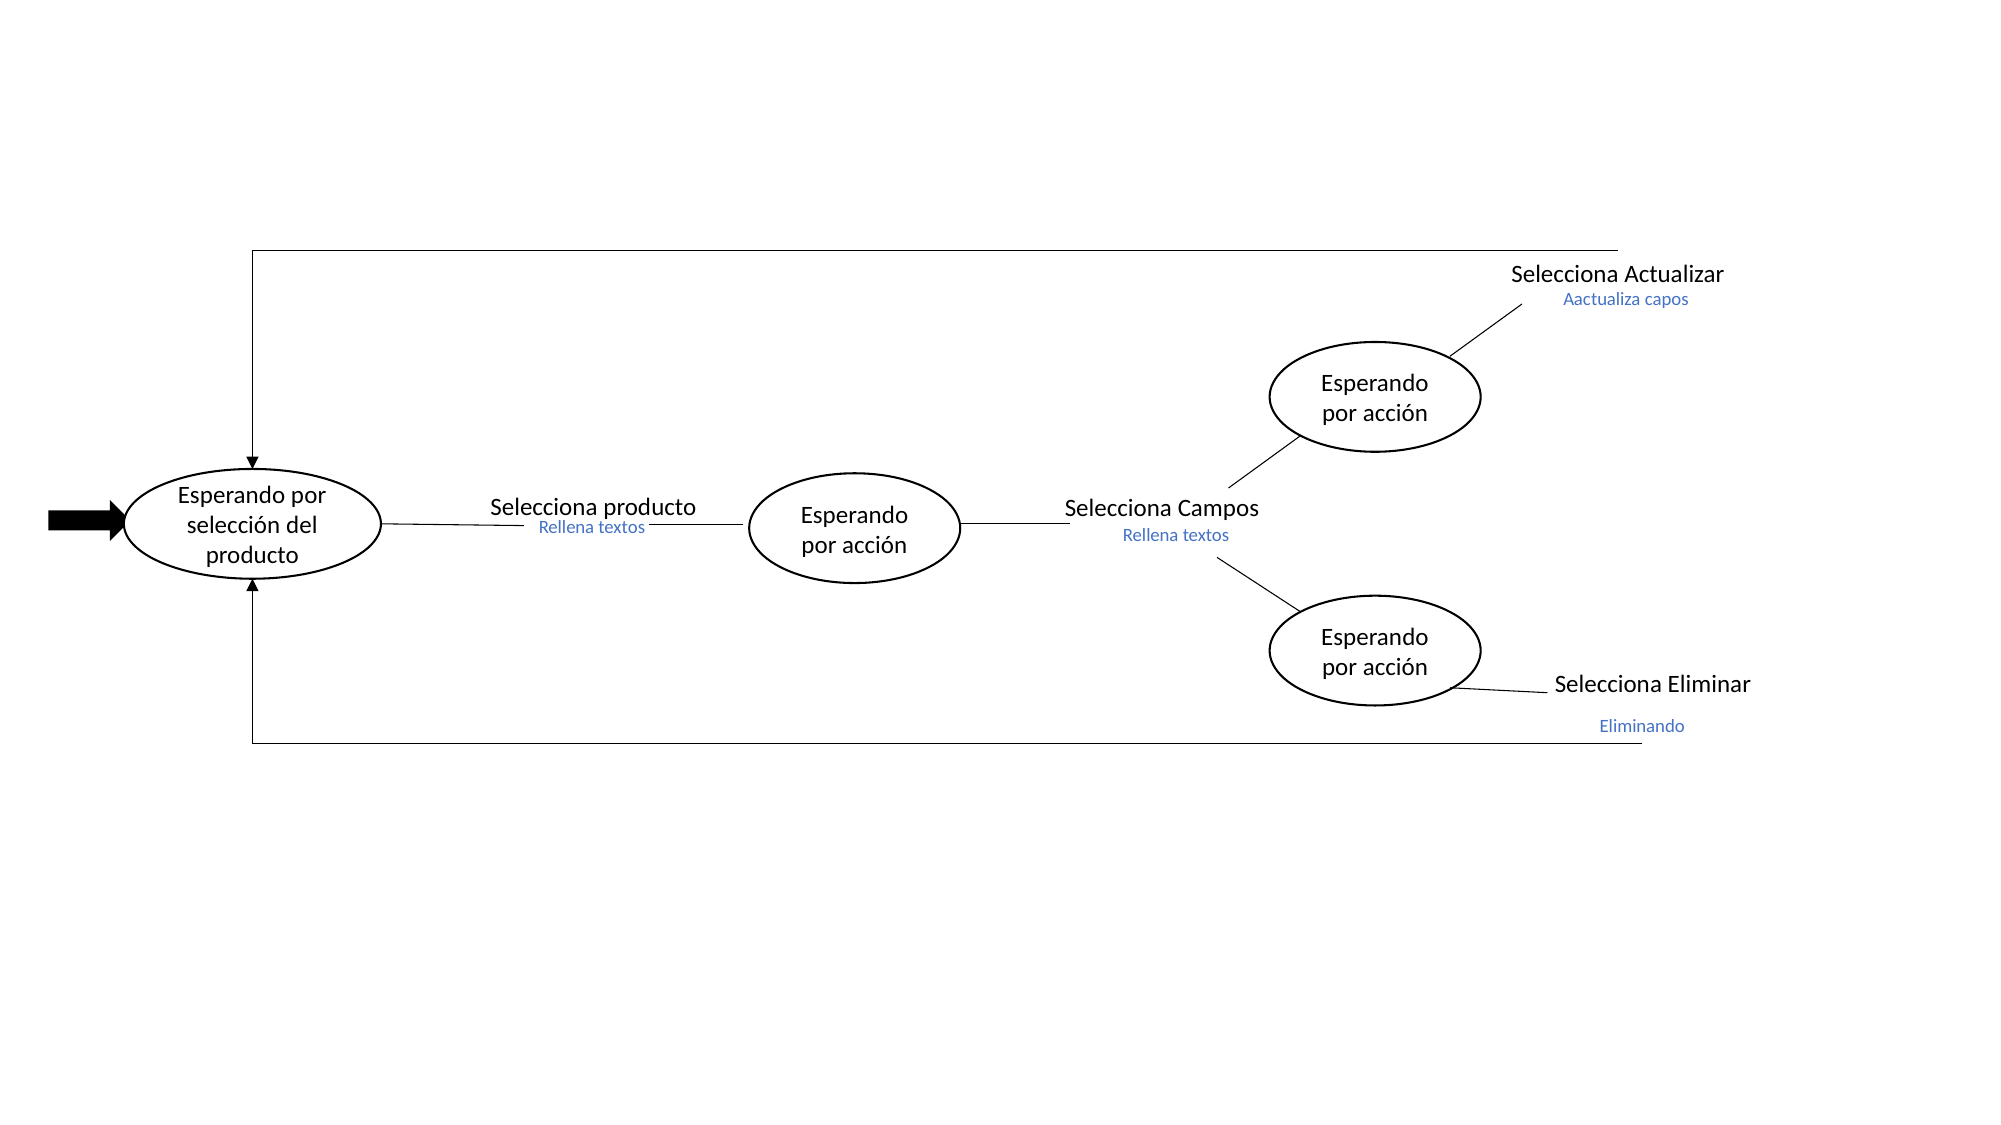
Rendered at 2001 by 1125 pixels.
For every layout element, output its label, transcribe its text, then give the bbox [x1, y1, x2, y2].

text_box Esperando por acción [748, 474, 826, 583]
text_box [1449, 303, 1523, 357]
text_box Esperando por acción [1268, 594, 1482, 707]
text_box Eliminando [1584, 706, 1700, 744]
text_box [1228, 435, 1301, 488]
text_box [1217, 557, 1301, 612]
text_box Selecciona Eliminar [1480, 660, 1826, 706]
text_box Esperando por selección del producto [122, 467, 382, 580]
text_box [1449, 687, 1548, 693]
text_box Rellena textos [1108, 515, 1245, 553]
text_box Selecciona Actualizar [1445, 250, 1791, 296]
text_box Esperando por acción [1268, 340, 1482, 453]
text_box Selecciona Campos [1045, 483, 1335, 529]
text_box Selecciona producto [421, 482, 767, 528]
text_box Aactualiza capos [1548, 296, 1704, 317]
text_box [864, 0, 1031, 1125]
text_box [48, 499, 124, 541]
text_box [826, 0, 864, 1043]
text_box Rellena textos [523, 528, 660, 545]
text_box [1031, 0, 1045, 1043]
